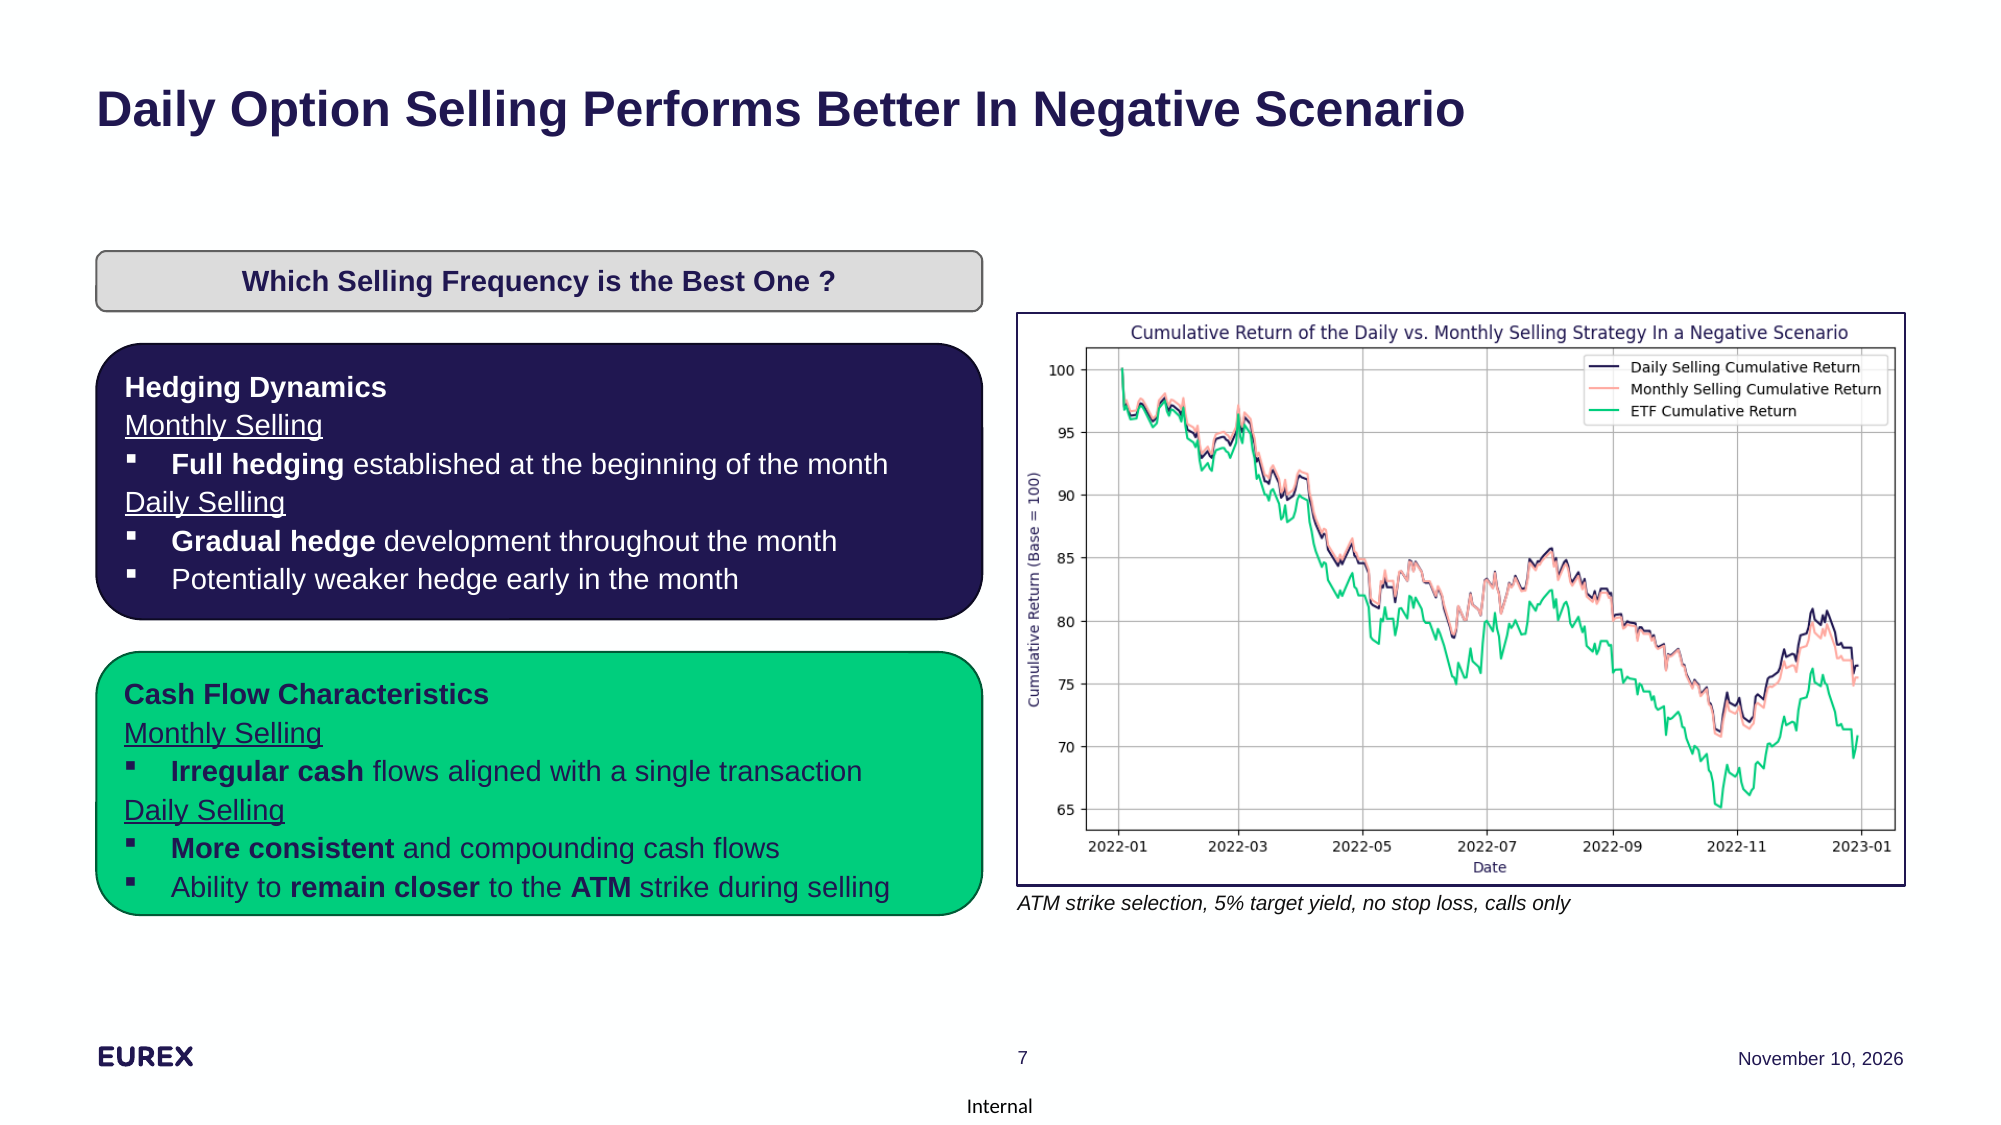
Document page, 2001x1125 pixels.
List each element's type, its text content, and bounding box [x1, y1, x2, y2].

slide_number 7 [1017, 1042, 1160, 1068]
text_box ATM strike selection, 5% target yield, no stop loss, calls only [1017, 887, 1892, 943]
picture [1017, 314, 1904, 885]
title Daily Option Selling Performs Better In Negative Scenario [96, 60, 1904, 138]
text_box Cash Flow Characteristics Monthly Selling Irregular cash flows aligned with a single transaction Daily Selling More consistent and compounding cash flows Ability to remain closer to the ATM strike during selling [95, 650, 984, 917]
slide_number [1679, 1042, 1904, 1069]
text_box Hedging Dynamics Monthly Selling Full hedging established at the beginning of the month Daily Selling Gradual hedge development throughout the month Potentially weaker hedge early in the month [95, 342, 984, 621]
text_box Which Selling Frequency is the Best One ? [95, 250, 984, 313]
